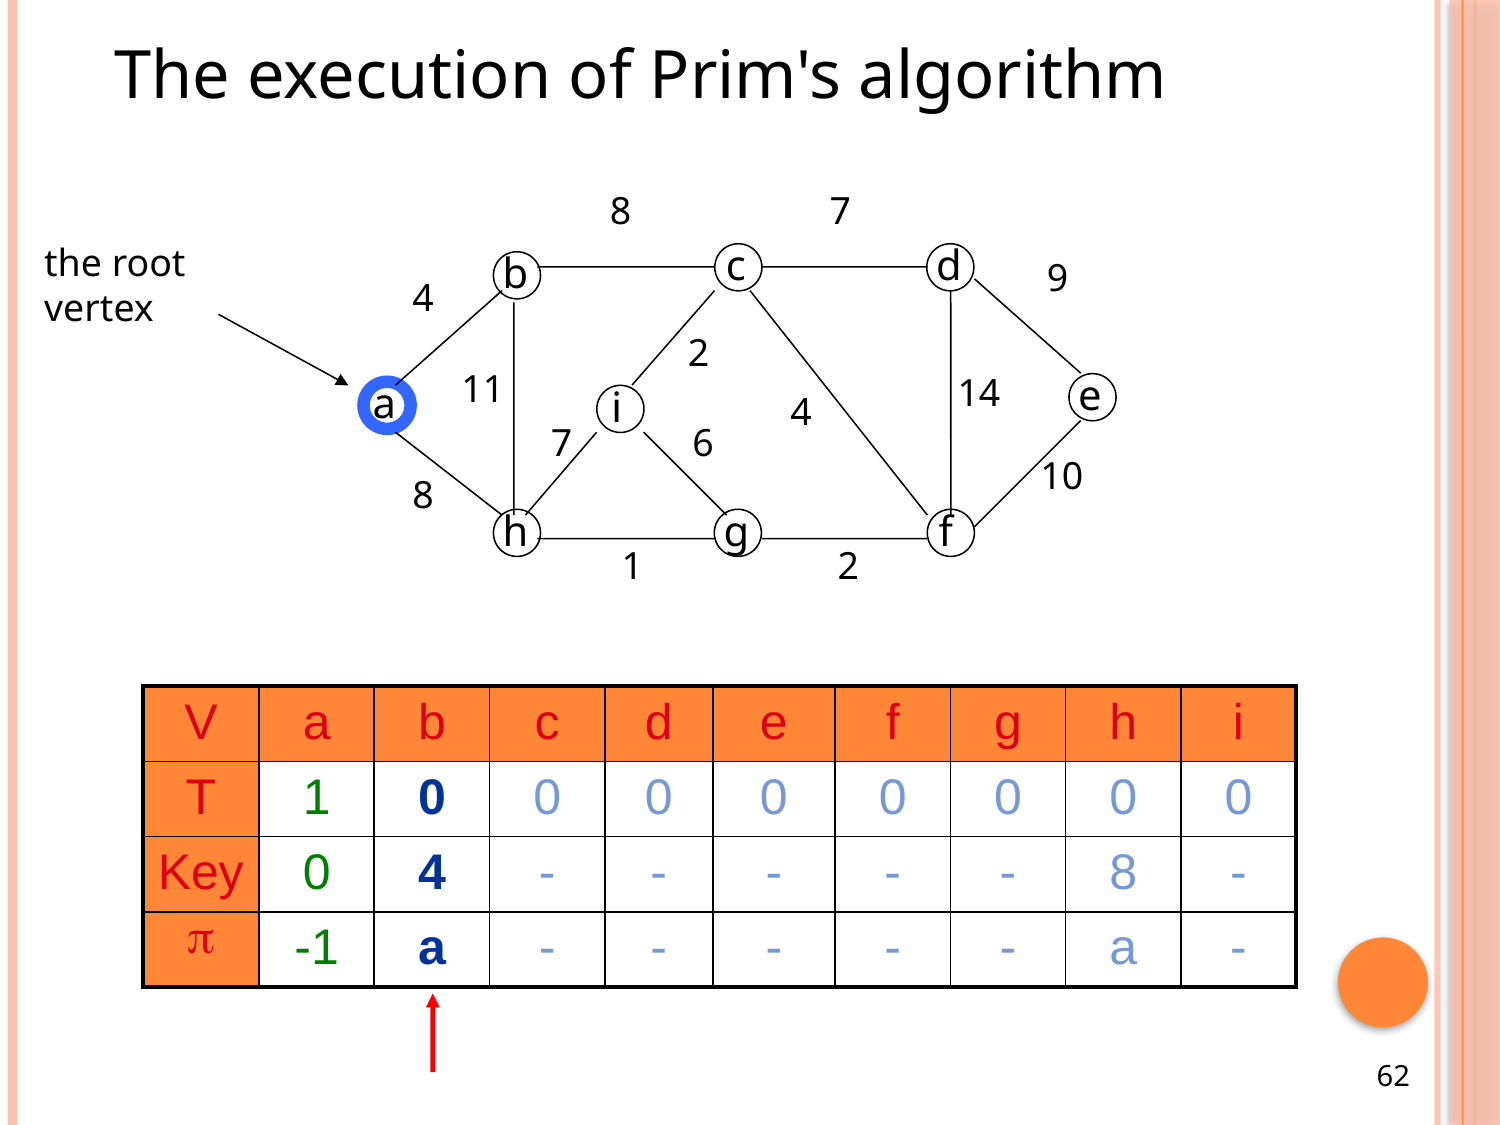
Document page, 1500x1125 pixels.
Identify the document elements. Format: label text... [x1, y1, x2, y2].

table_cell a [375, 913, 489, 985]
table_cell 0 [260, 837, 373, 911]
table_cell - [606, 837, 712, 911]
table_cell - [836, 837, 950, 911]
table_cell 4 [375, 837, 489, 911]
table_cell 0 [1066, 762, 1180, 836]
table_cell - [714, 913, 834, 985]
table_header g [951, 688, 1065, 761]
table_cell - [490, 837, 604, 911]
table_cell - [951, 837, 1065, 911]
text_box the root vertex [29, 231, 231, 337]
table_cell 0 [490, 762, 604, 836]
table_header a [260, 688, 373, 761]
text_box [359, 179, 1117, 611]
table_header d [606, 688, 712, 761]
table_header V [145, 688, 258, 761]
table_cell - [836, 913, 950, 985]
table_header h [1066, 688, 1180, 761]
table_cell - [606, 913, 712, 985]
table_cell  [145, 913, 258, 985]
table_cell 8 [1066, 837, 1180, 911]
table_cell - [714, 837, 834, 911]
text_box [218, 314, 349, 386]
table_cell 0 [606, 762, 712, 836]
table_cell 0 [714, 762, 834, 836]
table_cell - [951, 913, 1065, 985]
table_cell Key [145, 837, 258, 911]
text_box 62 [1074, 1049, 1425, 1103]
table_header c [490, 688, 604, 761]
text_box The execution of Prim's algorithm [99, 24, 1388, 120]
table_cell 0 [836, 762, 950, 836]
table_cell 0 [951, 762, 1065, 836]
table_cell T [145, 762, 258, 836]
table_cell - [1182, 913, 1294, 985]
table_cell 1 [260, 762, 373, 836]
table_header b [375, 688, 489, 761]
table_cell - [490, 913, 604, 985]
table_header e [714, 688, 834, 761]
table_cell a [1066, 913, 1180, 985]
table_cell - [1182, 837, 1294, 911]
table_cell 0 [1182, 762, 1294, 836]
table_header i [1182, 688, 1294, 761]
table_header f [836, 688, 950, 761]
text_box [426, 993, 440, 1073]
table_cell 0 [375, 762, 489, 836]
table_cell -1 [260, 913, 373, 985]
